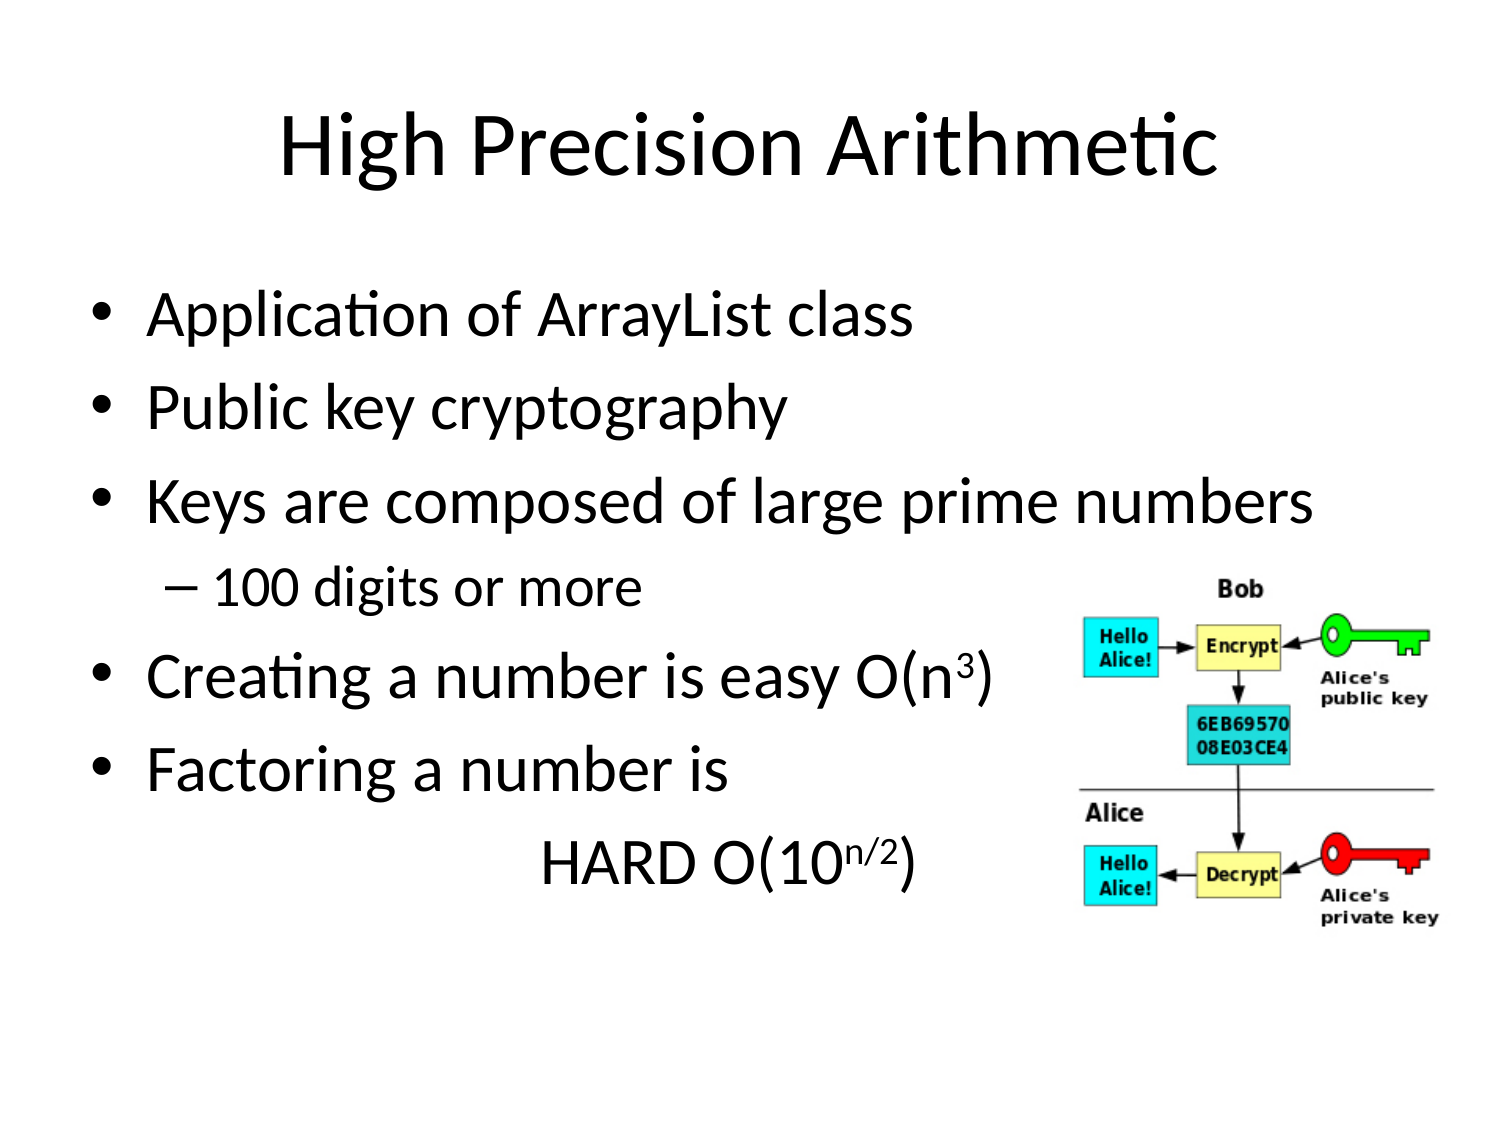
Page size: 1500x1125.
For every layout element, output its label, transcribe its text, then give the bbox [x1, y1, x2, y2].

title High Precision Arithmetic [75, 45, 1425, 233]
list Application of ArrayList class Public key cryptography Keys are composed of large prime numbers 100 digits or more Creating a number is easy O(n3) Factoring a number is HARD O(10n/2) [75, 262, 1425, 1005]
picture [1062, 562, 1454, 944]
